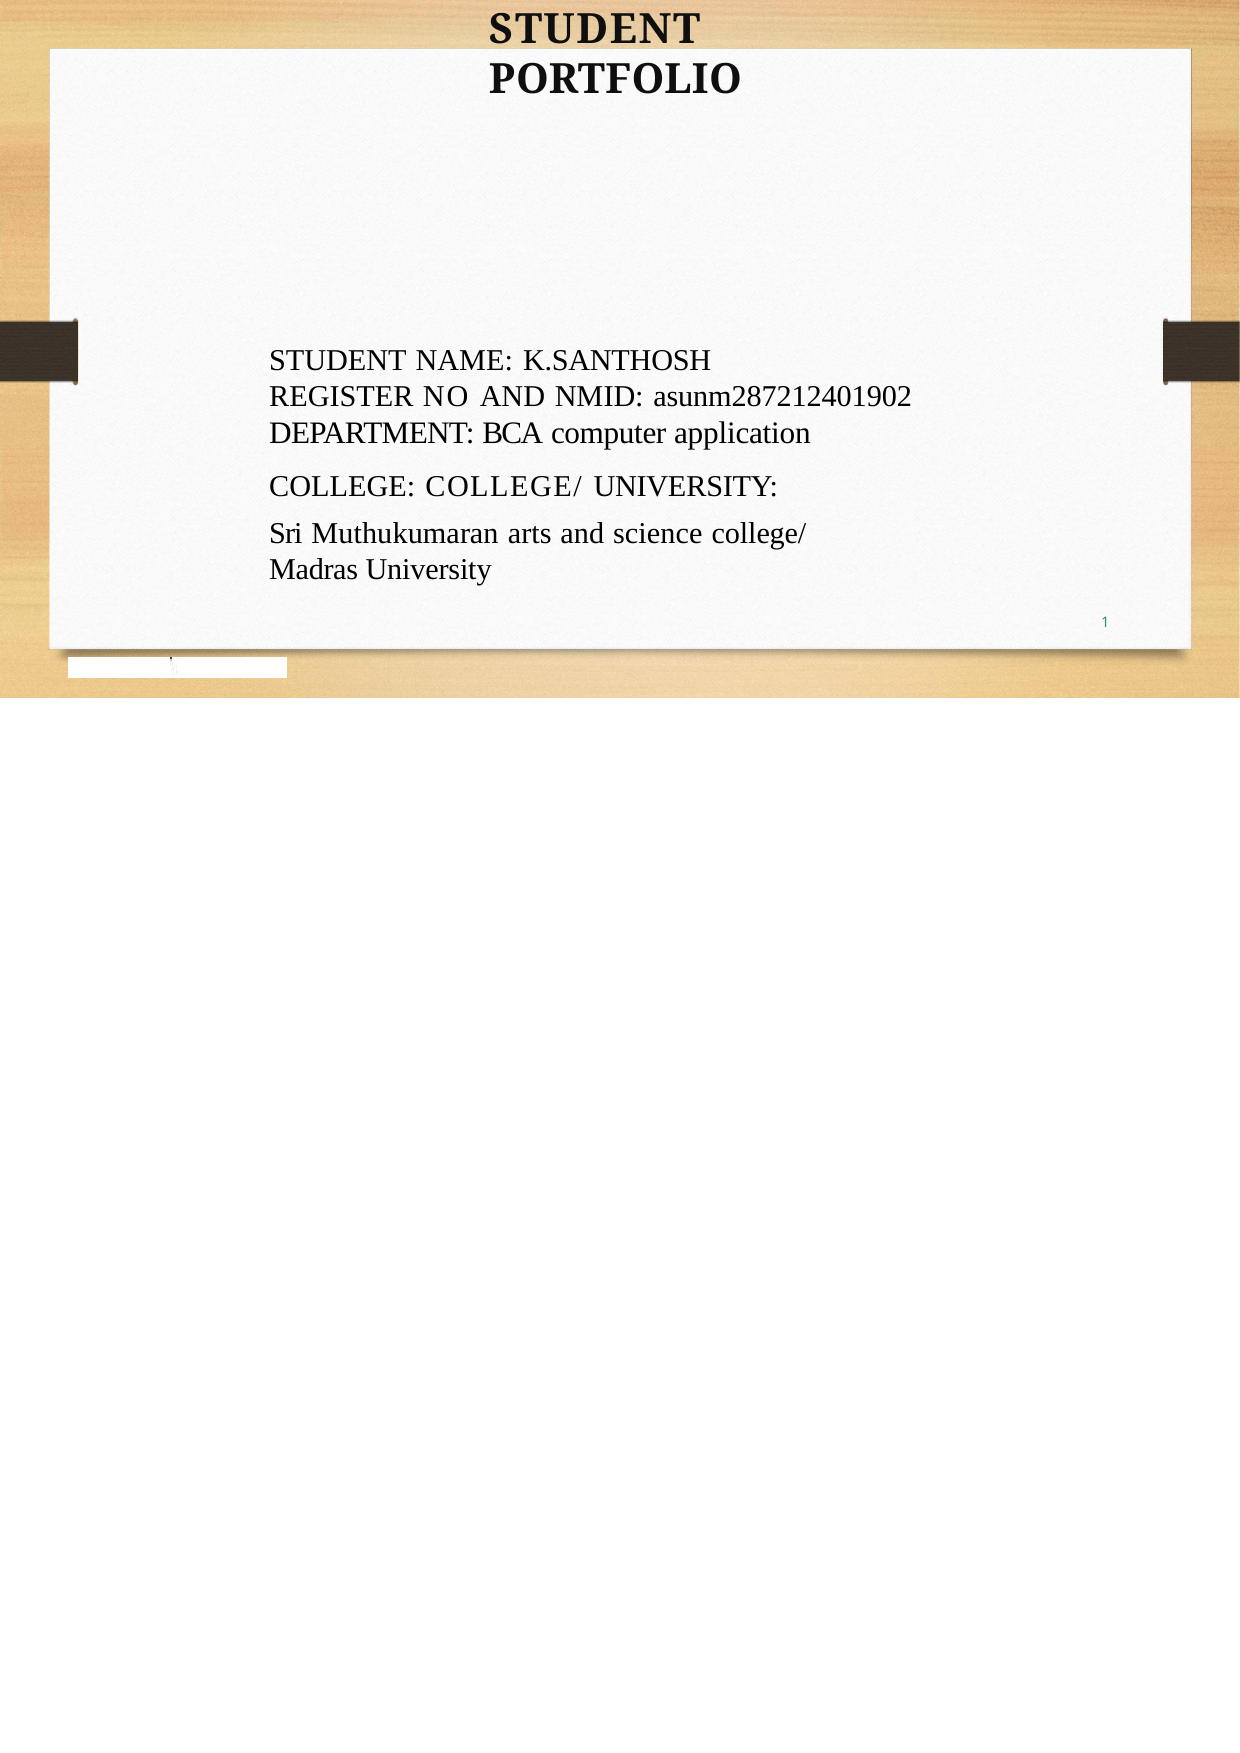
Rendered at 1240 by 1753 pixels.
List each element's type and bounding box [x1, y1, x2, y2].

text_box [0, 0, 1240, 698]
